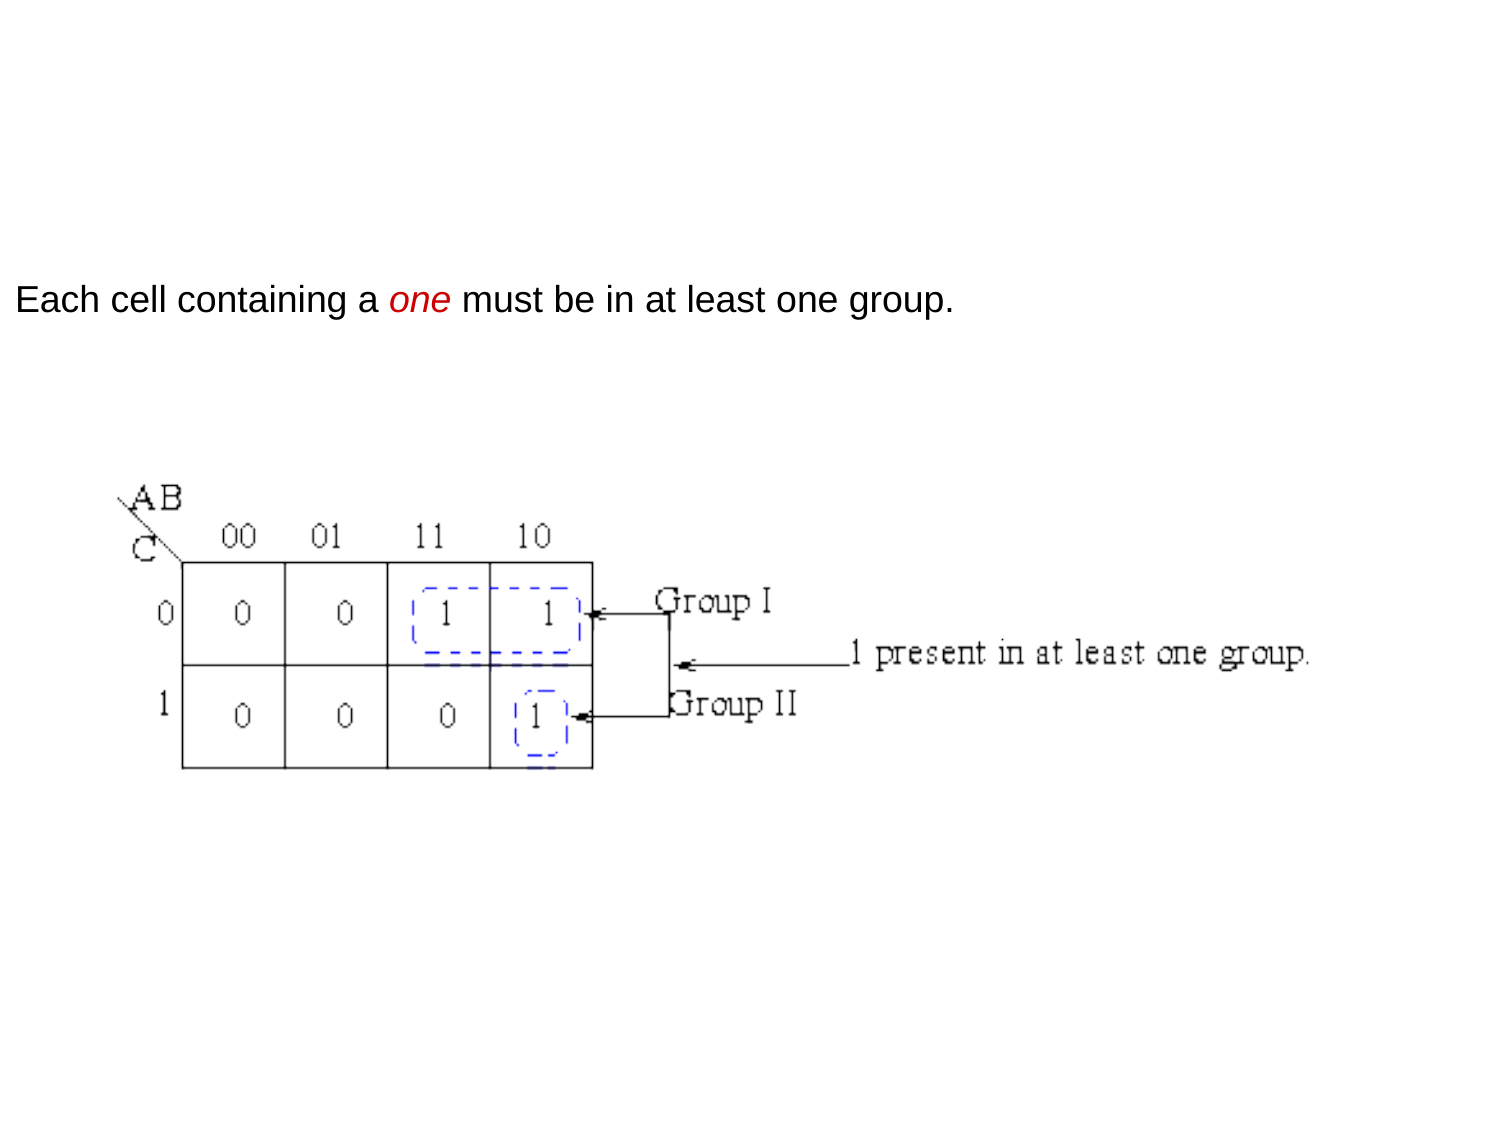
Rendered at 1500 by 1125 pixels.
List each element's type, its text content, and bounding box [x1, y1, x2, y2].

text_box Each cell containing a one must be in at least one group. [0, 267, 1365, 373]
picture [100, 467, 1353, 807]
